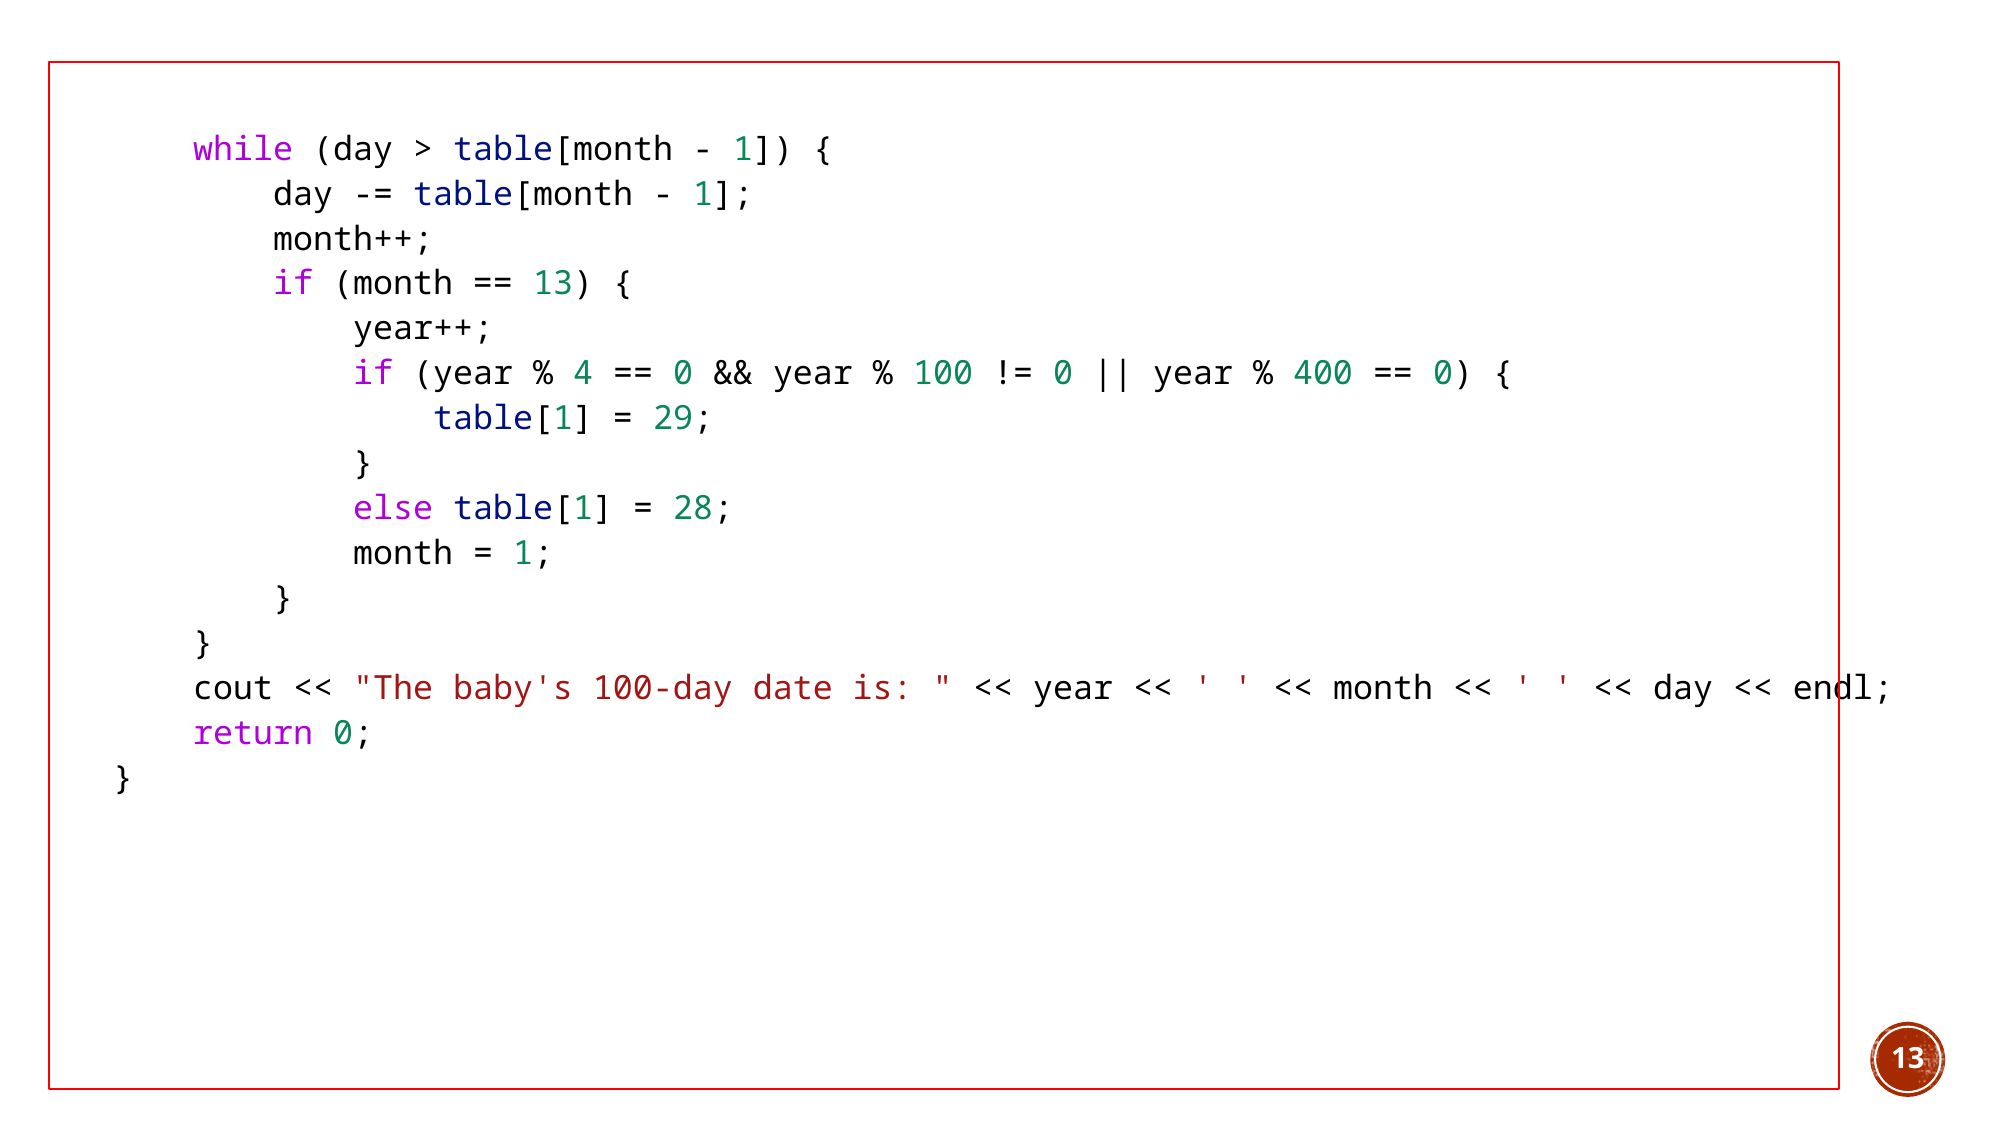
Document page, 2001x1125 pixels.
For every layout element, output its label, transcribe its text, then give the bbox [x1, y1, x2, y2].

list while (day > table[month - 1]) { day -= table[month - 1]; month++; if (month == 13) { year++; if (year % 4 == 0 && year % 100 != 0 || year % 400 == 0) { table[1] = 29; } else table[1] = 28; month = 1; } } cout << "The baby's 100-day date is: " << year << ' ' << month << ' ' << day << endl; return 0; } [98, 136, 1917, 1125]
slide_number 13 [1855, 1028, 1961, 1089]
text_box [48, 61, 1840, 1090]
